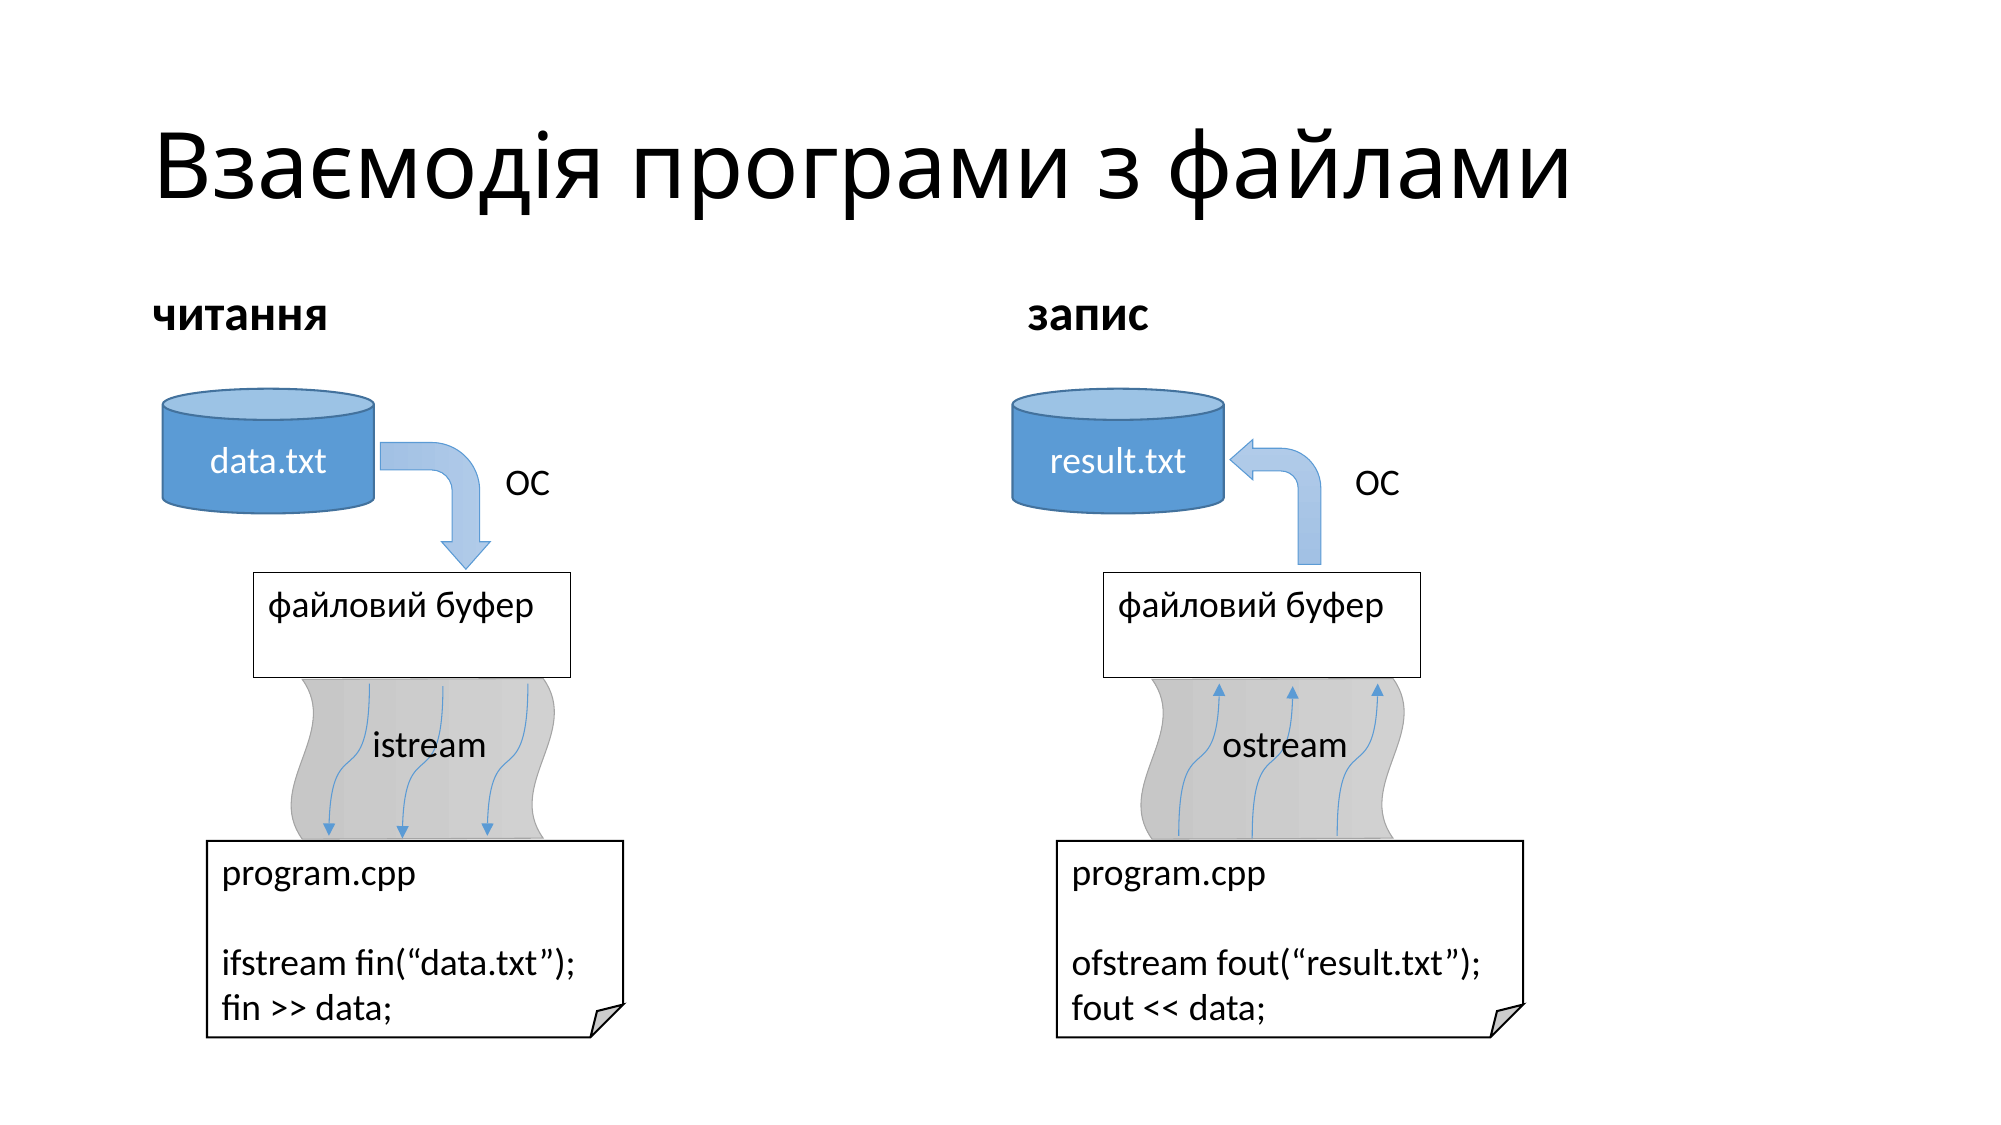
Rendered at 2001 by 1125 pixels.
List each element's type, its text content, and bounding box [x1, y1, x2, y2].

list читання [137, 275, 984, 349]
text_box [162, 388, 624, 1038]
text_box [1012, 388, 1524, 1038]
title Взаємодія програми з файлами [137, 59, 1863, 278]
list запис [1012, 275, 1863, 349]
